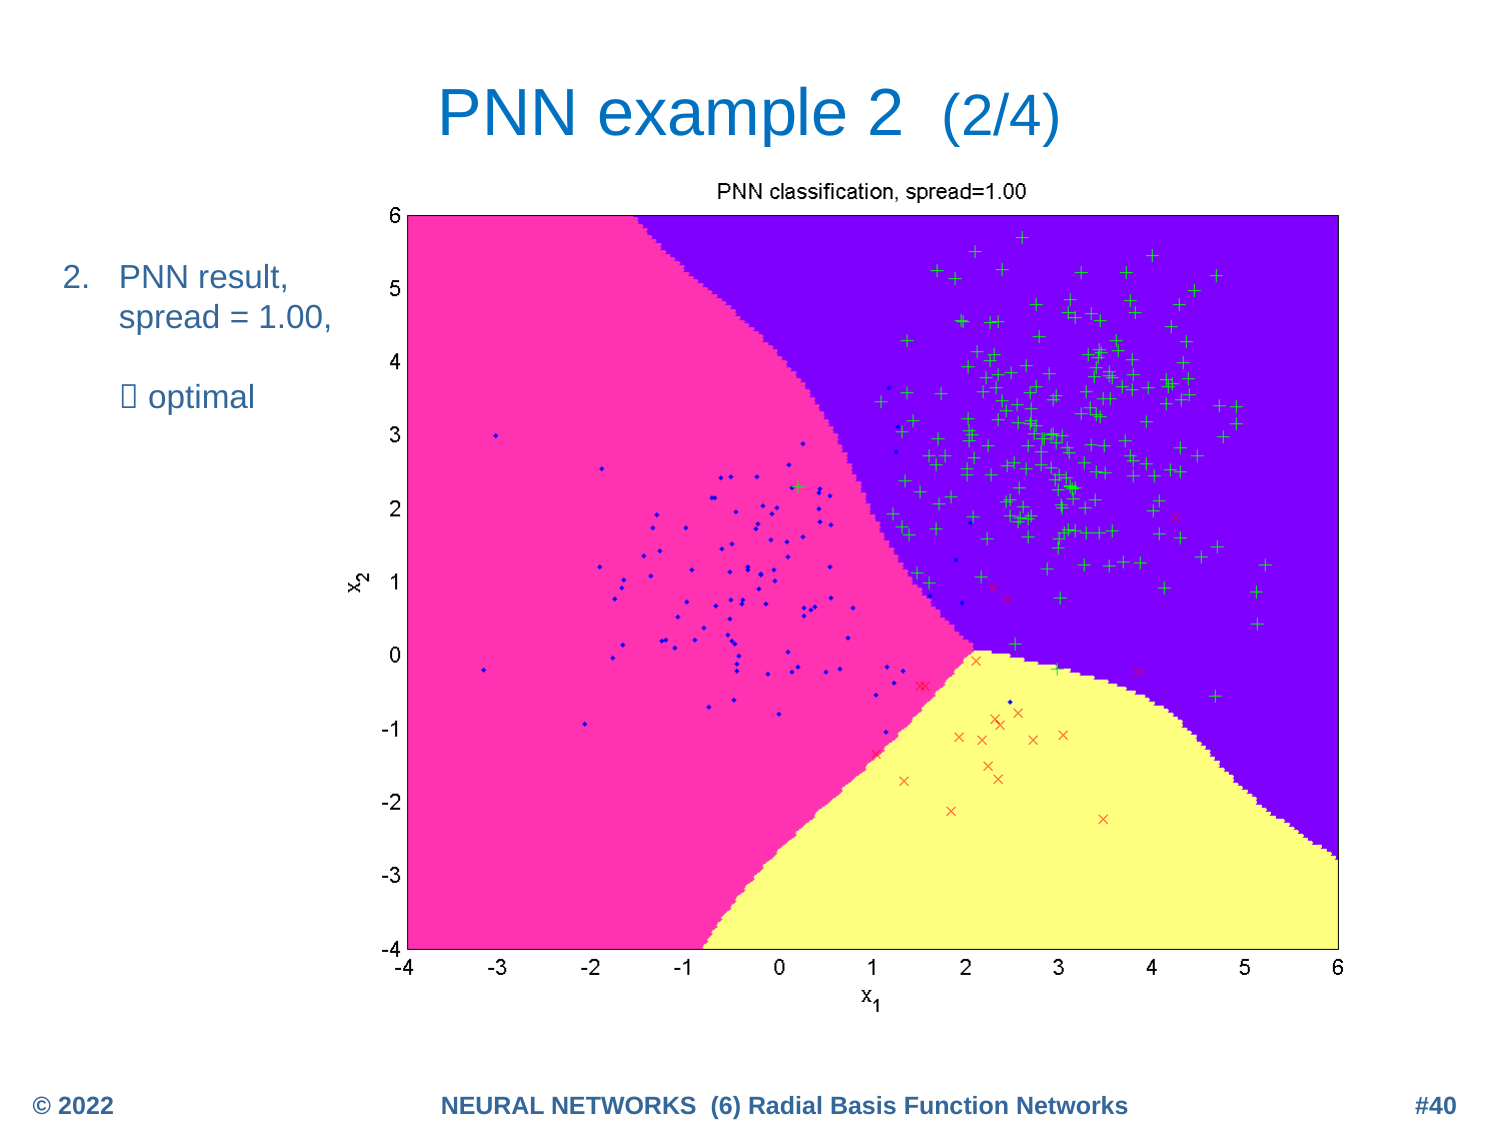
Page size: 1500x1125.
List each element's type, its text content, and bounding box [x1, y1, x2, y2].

picture [251, 147, 1452, 1048]
slide_number #40 [1080, 1082, 1473, 1118]
footer NEURAL NETWORKS (6) Radial Basis Function Networks [371, 1082, 1080, 1118]
text_box PNN result, spread = 1.00,  optimal [47, 247, 246, 423]
slide_number © 2022 [17, 1082, 371, 1118]
title PNN example 2 (2/4) [74, 44, 1426, 173]
